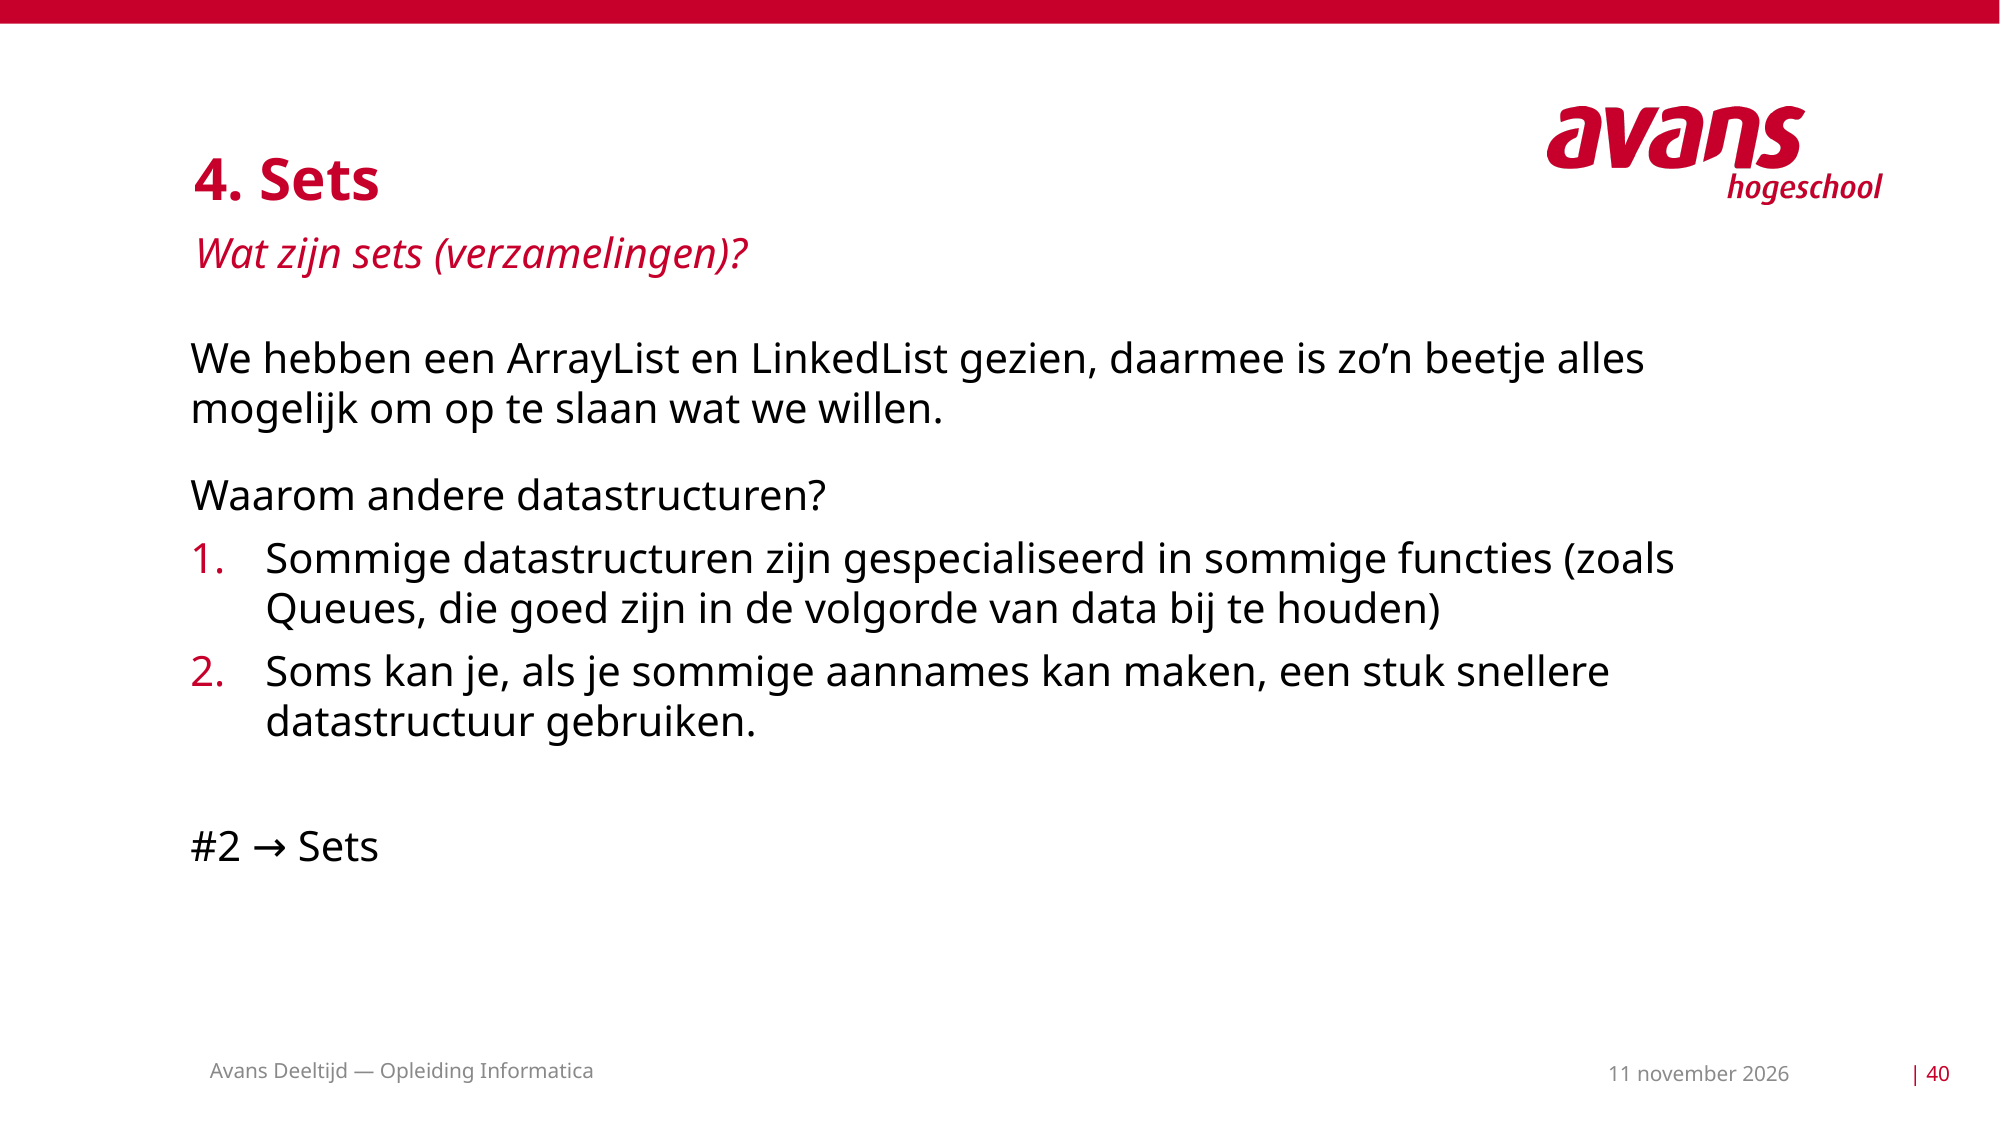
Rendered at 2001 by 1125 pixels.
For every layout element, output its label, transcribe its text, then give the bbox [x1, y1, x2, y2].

footer Avans Deeltijd — Opleiding Informatica [194, 1054, 1199, 1090]
picture [1547, 106, 1883, 205]
title 4. Sets [194, 150, 1465, 209]
slide_number 11 mei 2021 [1339, 1056, 1790, 1092]
list Wat zijn sets (verzamelingen)? [194, 226, 1465, 285]
slide_number | 40 [1816, 1056, 1951, 1092]
text_box We hebben een ArrayList en LinkedList gezien, daarmee is zo’n beetje alles mogelijk om op te slaan wat we willen. Waarom andere datastructuren? Sommige datastructuren zijn gespecialiseerd in sommige functies (zoals Queues, die goed zijn in de volgorde van data bij te houden) Soms kan je, als je sommige aannames kan maken, een stuk snellere datastructuur gebruiken. #2 → Sets [190, 331, 1689, 917]
